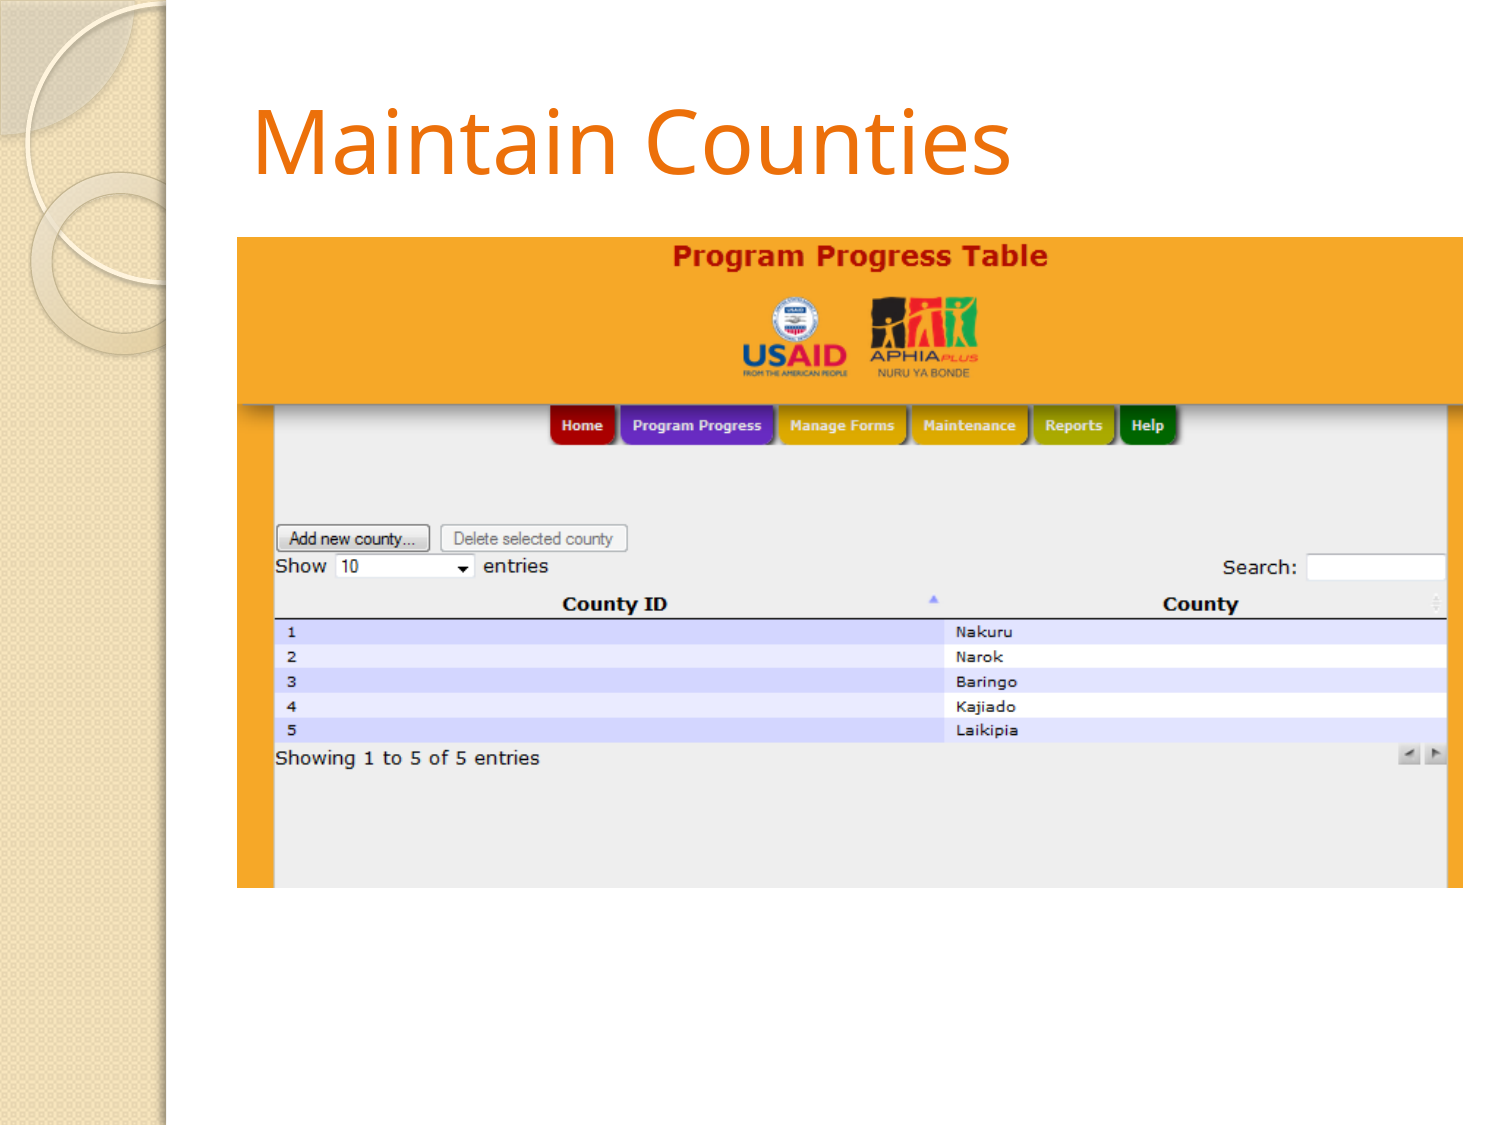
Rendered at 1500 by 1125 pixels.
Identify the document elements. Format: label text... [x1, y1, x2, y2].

picture [237, 237, 1463, 888]
title Maintain Counties [235, 45, 1466, 233]
